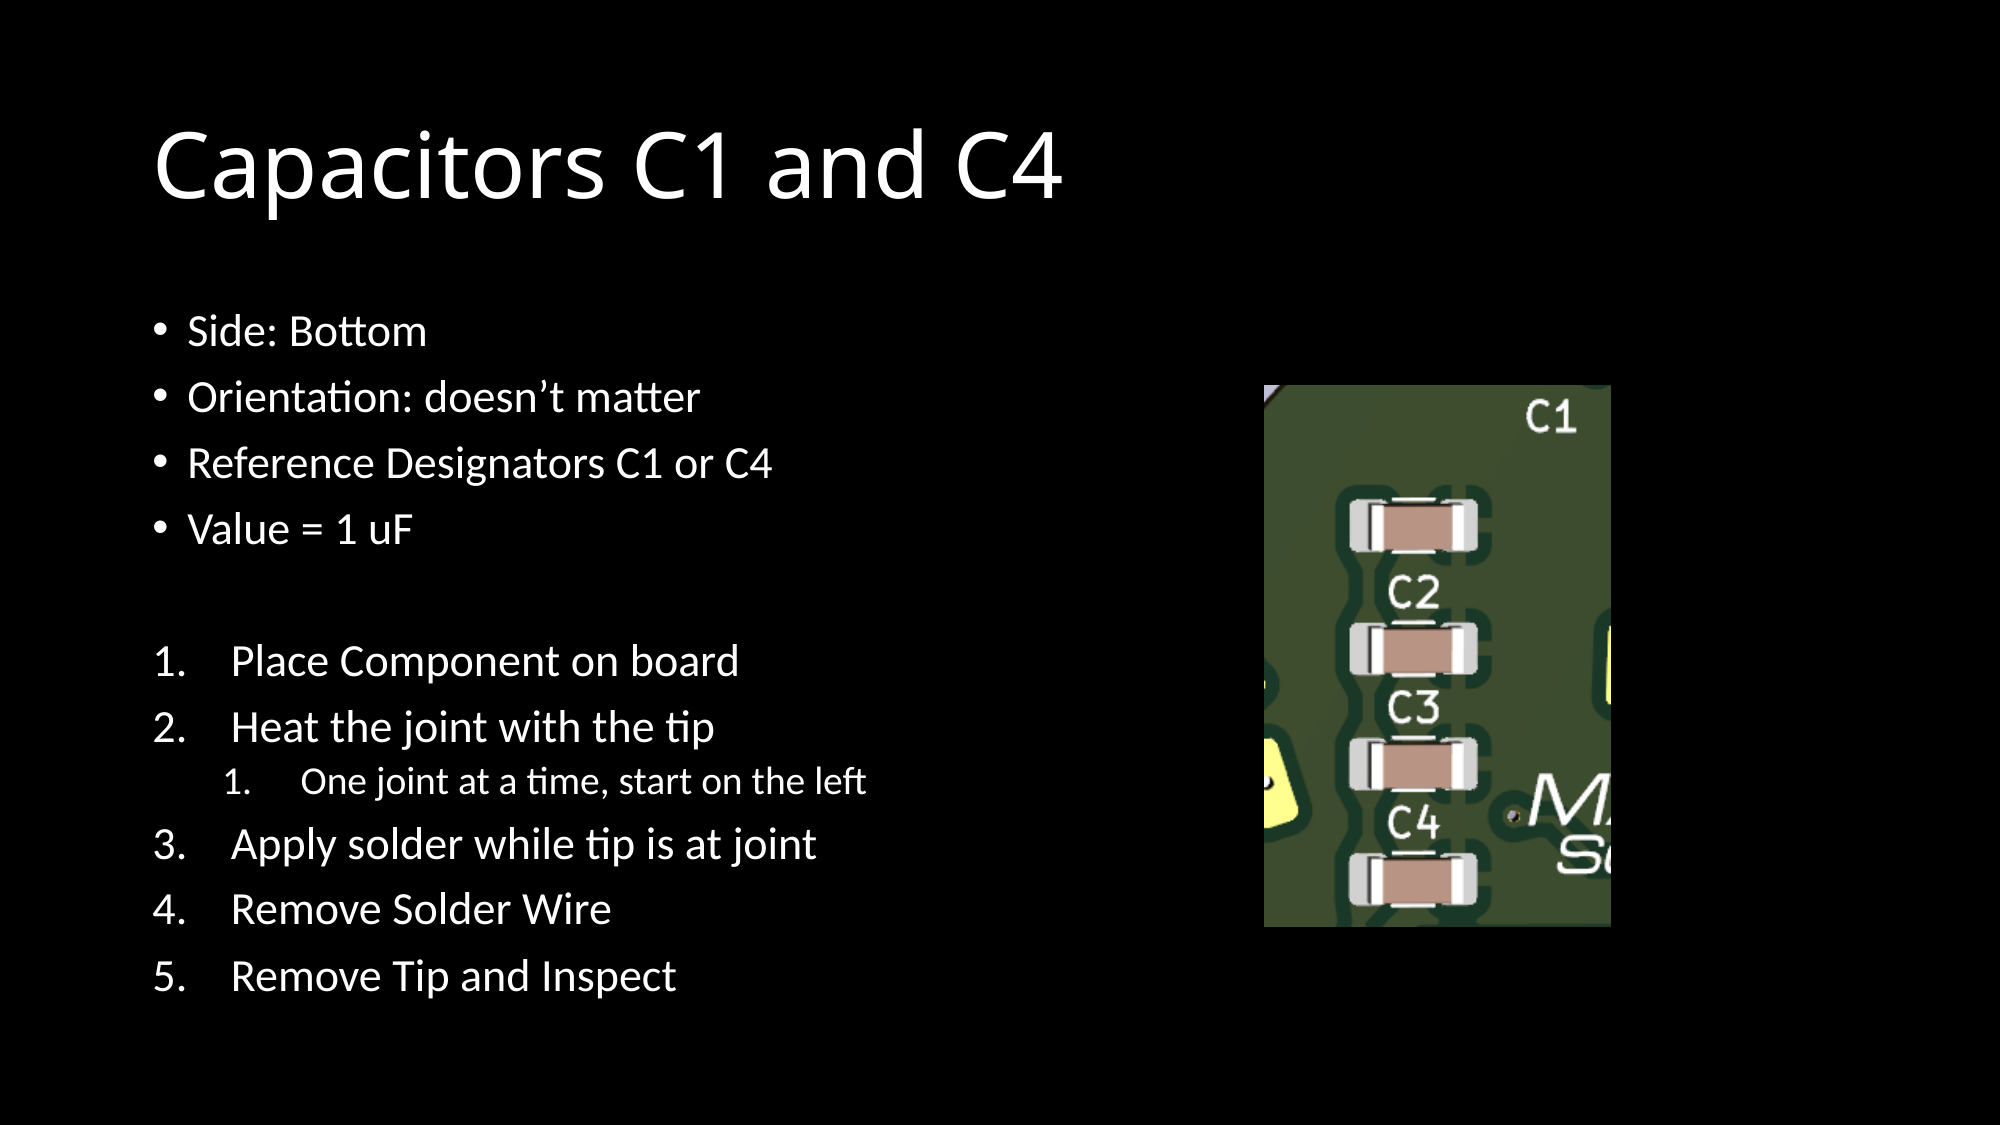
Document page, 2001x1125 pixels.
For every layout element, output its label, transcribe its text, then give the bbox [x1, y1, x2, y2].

title Capacitors C1 and C4 [137, 59, 1863, 278]
list Side: Bottom Orientation: doesn’t matter Reference Designators C1 or C4 Value = 1 uF Place Component on board Heat the joint with the tip One joint at a time, start on the left Apply solder while tip is at joint Remove Solder Wire Remove Tip and Inspect [137, 299, 1088, 1014]
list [1263, 386, 1611, 927]
